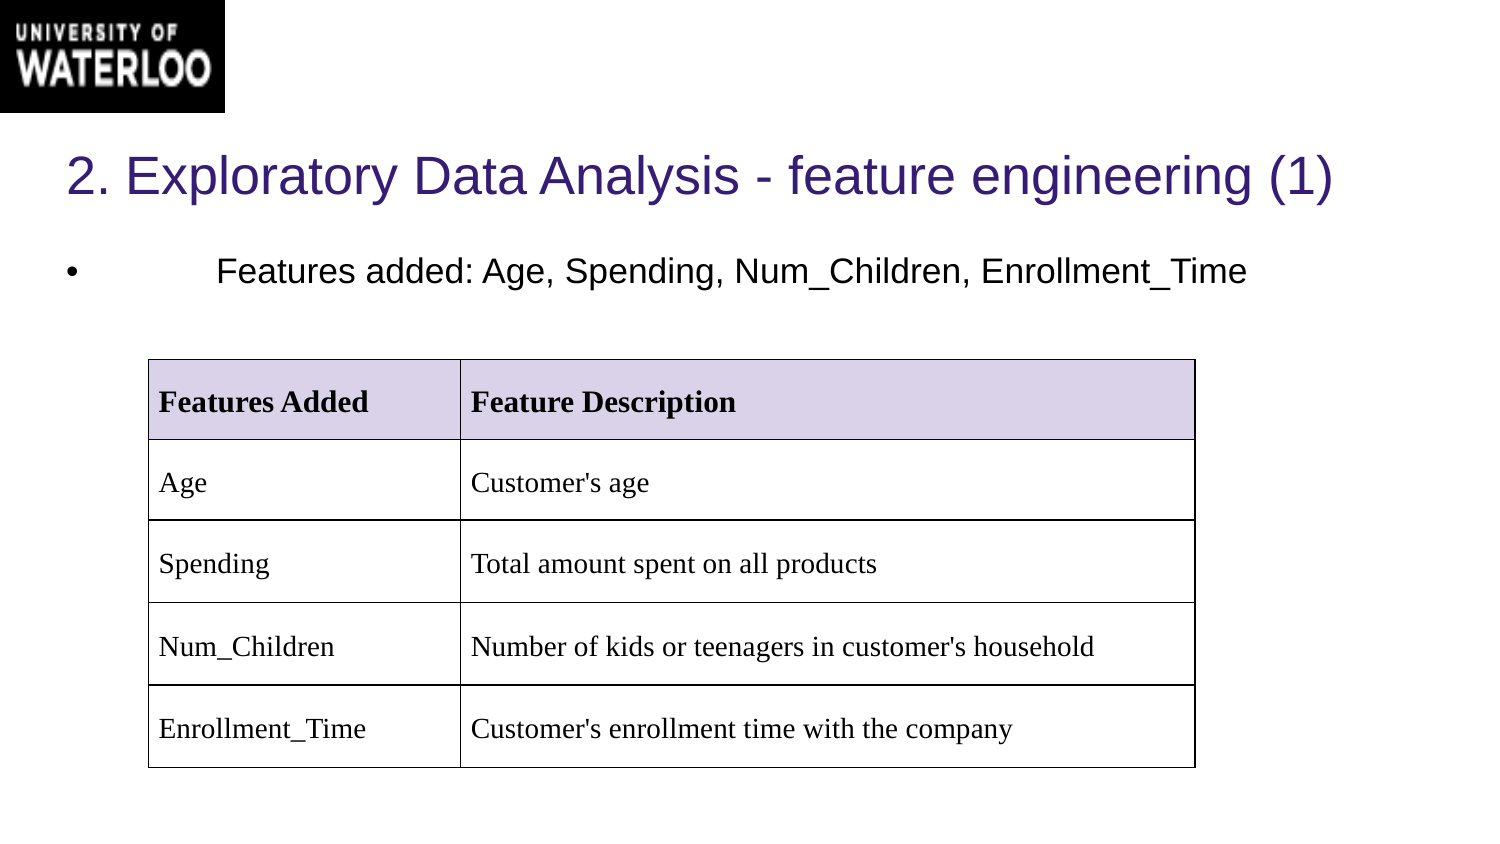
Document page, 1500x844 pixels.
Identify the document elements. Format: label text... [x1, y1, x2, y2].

title 2. Exploratory Data Analysis - feature engineering (1) [51, 125, 1449, 214]
table_header Features Added [149, 360, 460, 439]
table_cell Customer's age [461, 440, 1194, 519]
table_cell Age [149, 440, 460, 519]
picture [0, 0, 226, 113]
table_cell Number of kids or teenagers in customer's household [461, 603, 1194, 684]
table_cell Enrollment_Time [149, 686, 460, 767]
list • Features added: Age, Spending, Num_Children, Enrollment_Time [51, 226, 1449, 749]
table_cell Total amount spent on all products [461, 521, 1194, 602]
table_cell Spending [149, 521, 460, 602]
table_cell Customer's enrollment time with the company [461, 686, 1194, 767]
table_cell Num_Children [149, 603, 460, 684]
table_header Feature Description [461, 360, 1194, 439]
